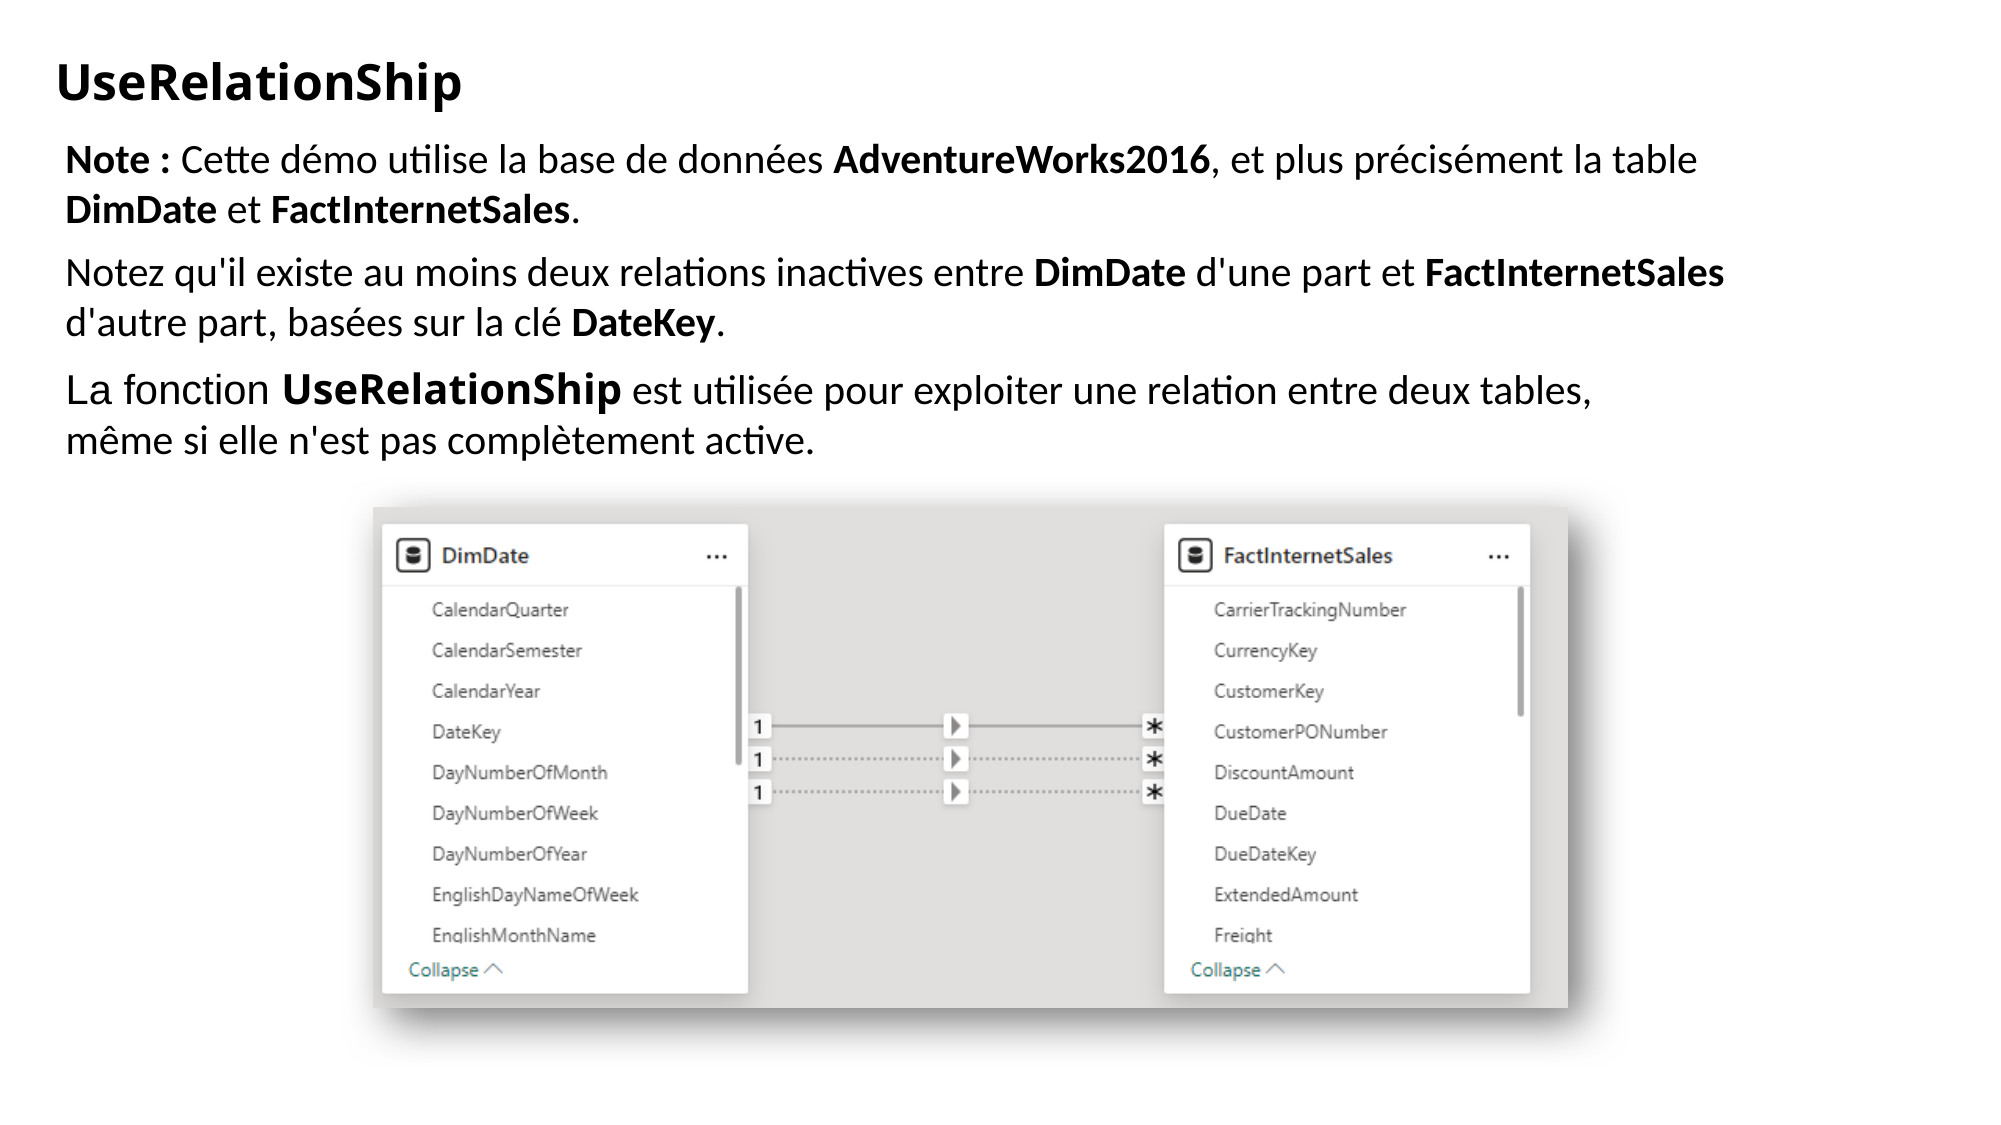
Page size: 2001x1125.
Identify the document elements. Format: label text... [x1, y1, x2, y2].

text_box La fonction UseRelationShip est utilisée pour exploiter une relation entre deux tables, même si elle n'est pas complètement active. [50, 355, 1737, 471]
text_box UseRelationShip [40, 42, 478, 118]
text_box Note : Cette démo utilise la base de données AdventureWorks2016, et plus précisément la table DimDate et FactInternetSales. [50, 124, 1737, 237]
picture [373, 507, 1568, 1008]
text_box Notez qu'il existe au moins deux relations inactives entre DimDate d'une part et FactInternetSales d'autre part, basées sur la clé DateKey. [50, 237, 1744, 353]
